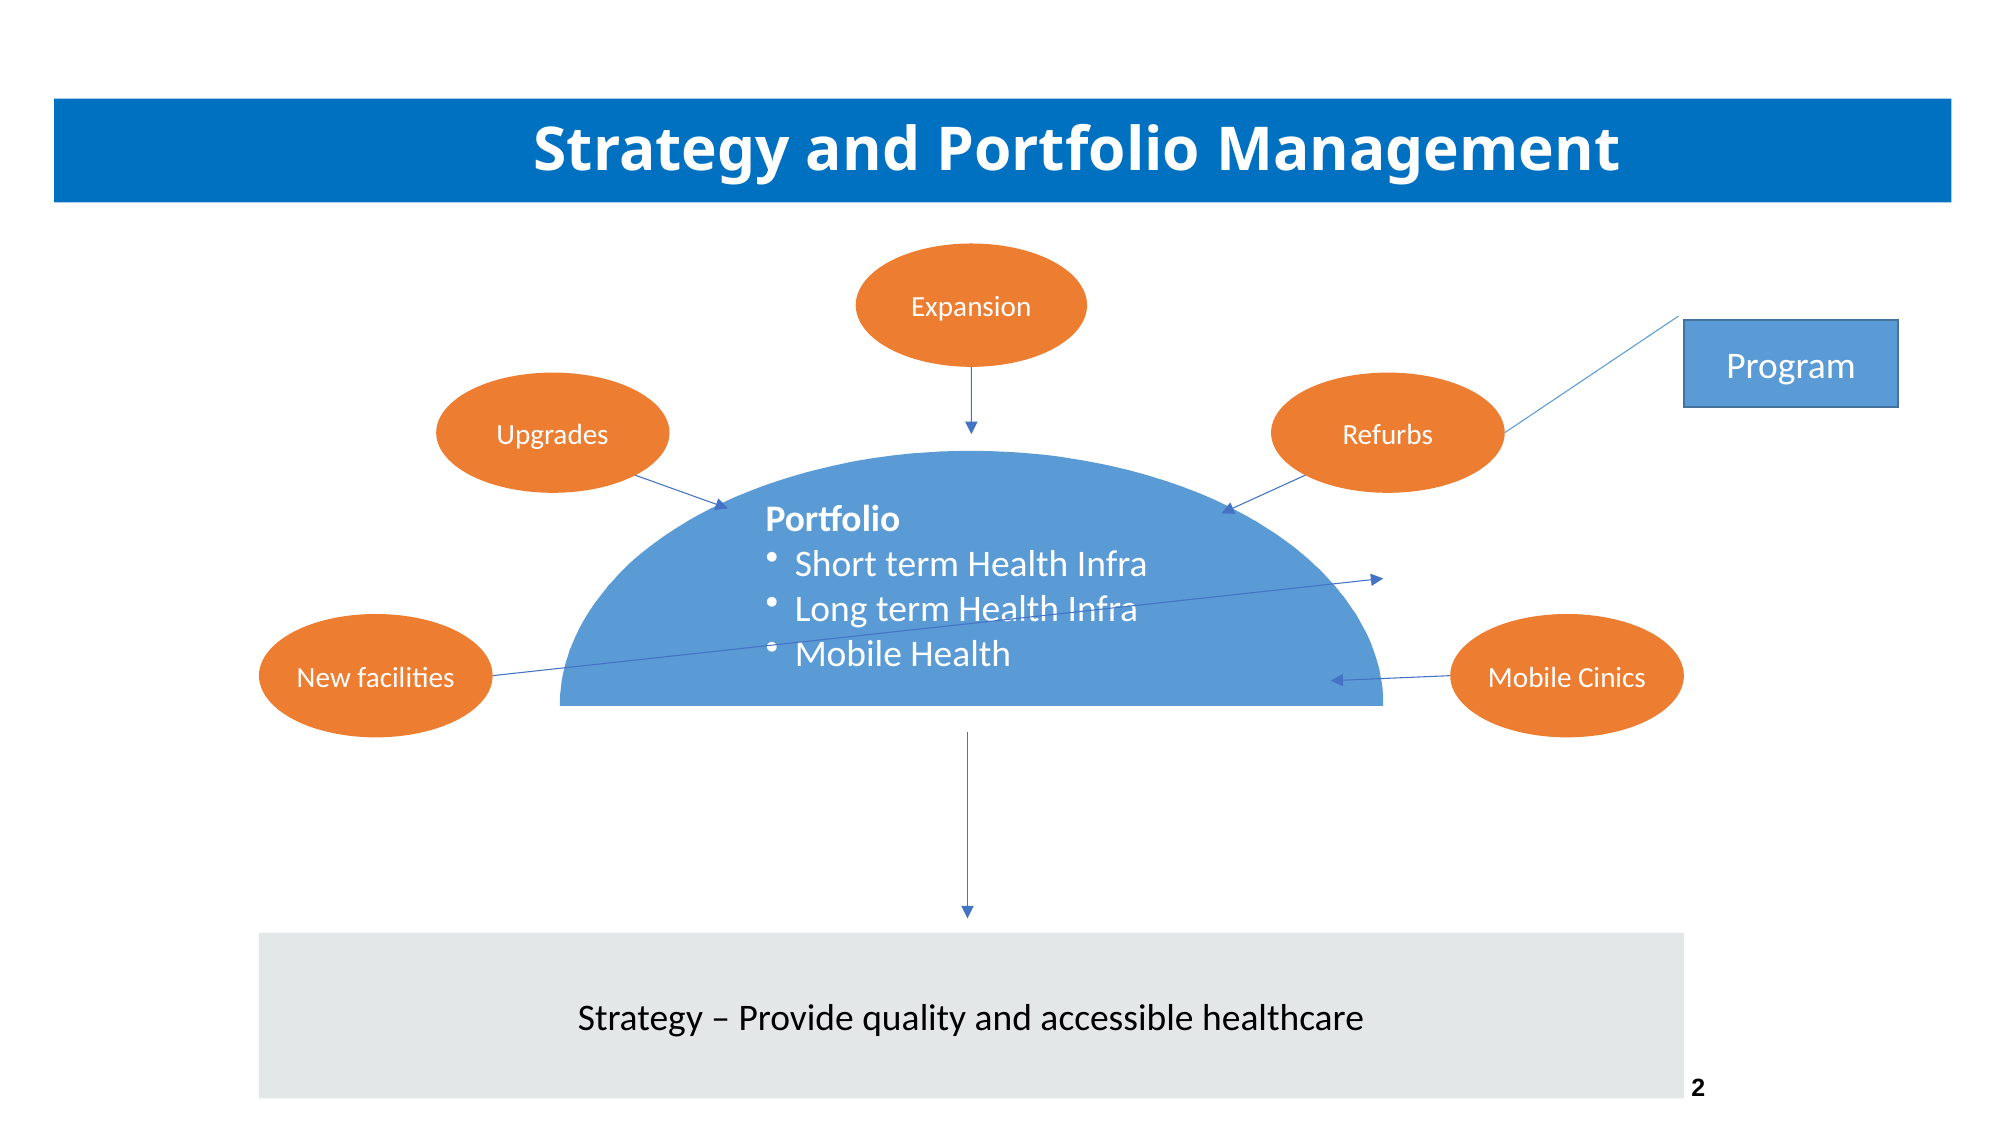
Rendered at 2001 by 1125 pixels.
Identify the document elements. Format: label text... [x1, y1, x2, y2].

title Strategy and Portfolio Management [54, 98, 1952, 203]
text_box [1504, 315, 1679, 433]
slide_number 2 [1405, 1066, 1721, 1112]
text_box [258, 243, 1684, 1099]
text_box Program [1684, 319, 1899, 408]
text_box [103, 218, 1709, 1099]
